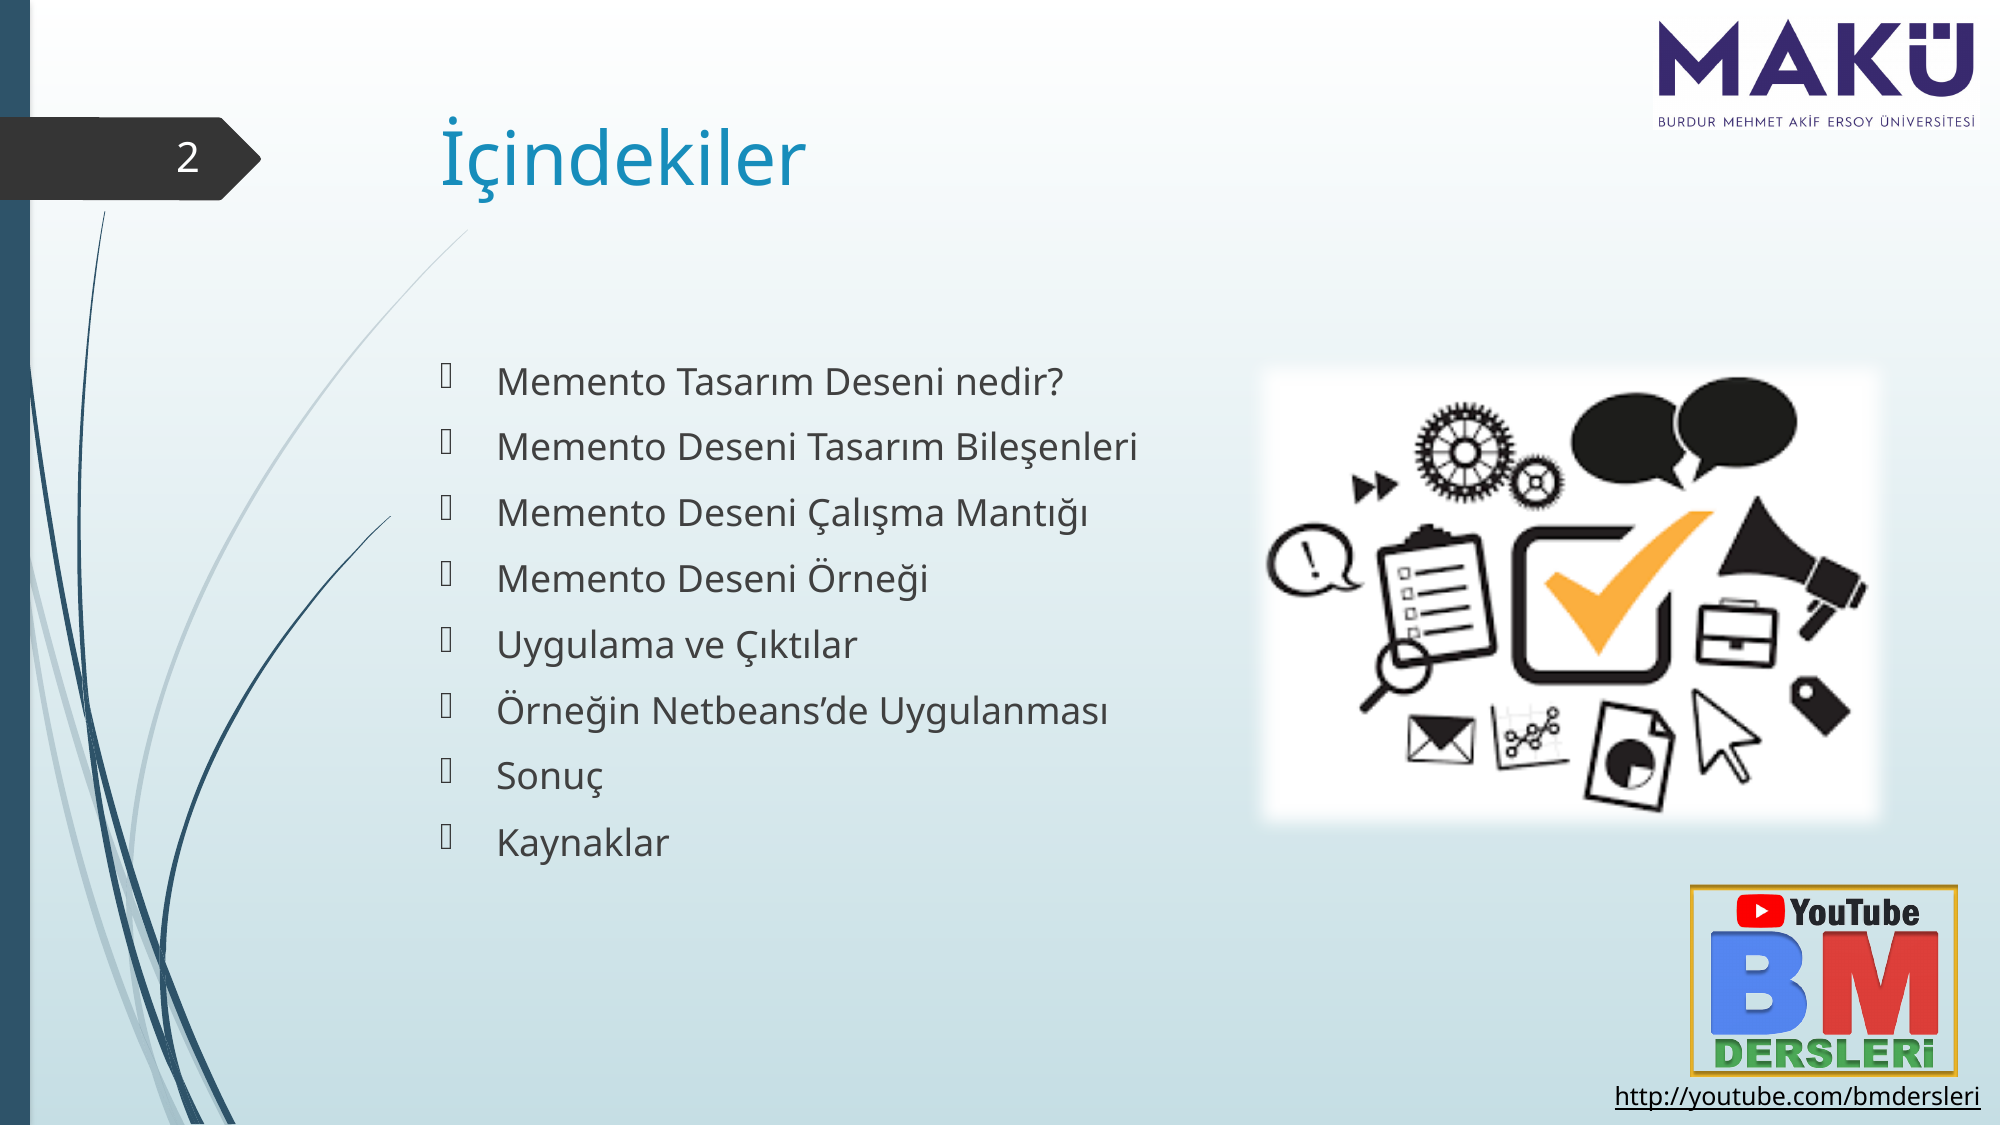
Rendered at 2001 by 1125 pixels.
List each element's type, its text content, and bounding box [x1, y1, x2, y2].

picture [1677, 845, 1970, 1114]
list Memento Tasarım Deseni nedir? Memento Deseni Tasarım Bileşenleri Memento Deseni Çalışma Mantığı Memento Deseni Örneği Uygulama ve Çıktılar Örneğin Netbeans’de Uygulanması Sonuç Kaynaklar [424, 350, 1672, 970]
picture [1652, 16, 1981, 130]
picture [1243, 349, 1898, 840]
title İçindekiler [425, 102, 1888, 313]
slide_number 2 [87, 129, 216, 190]
text_box http://youtube.com/bmdersleri [1570, 1073, 2000, 1123]
